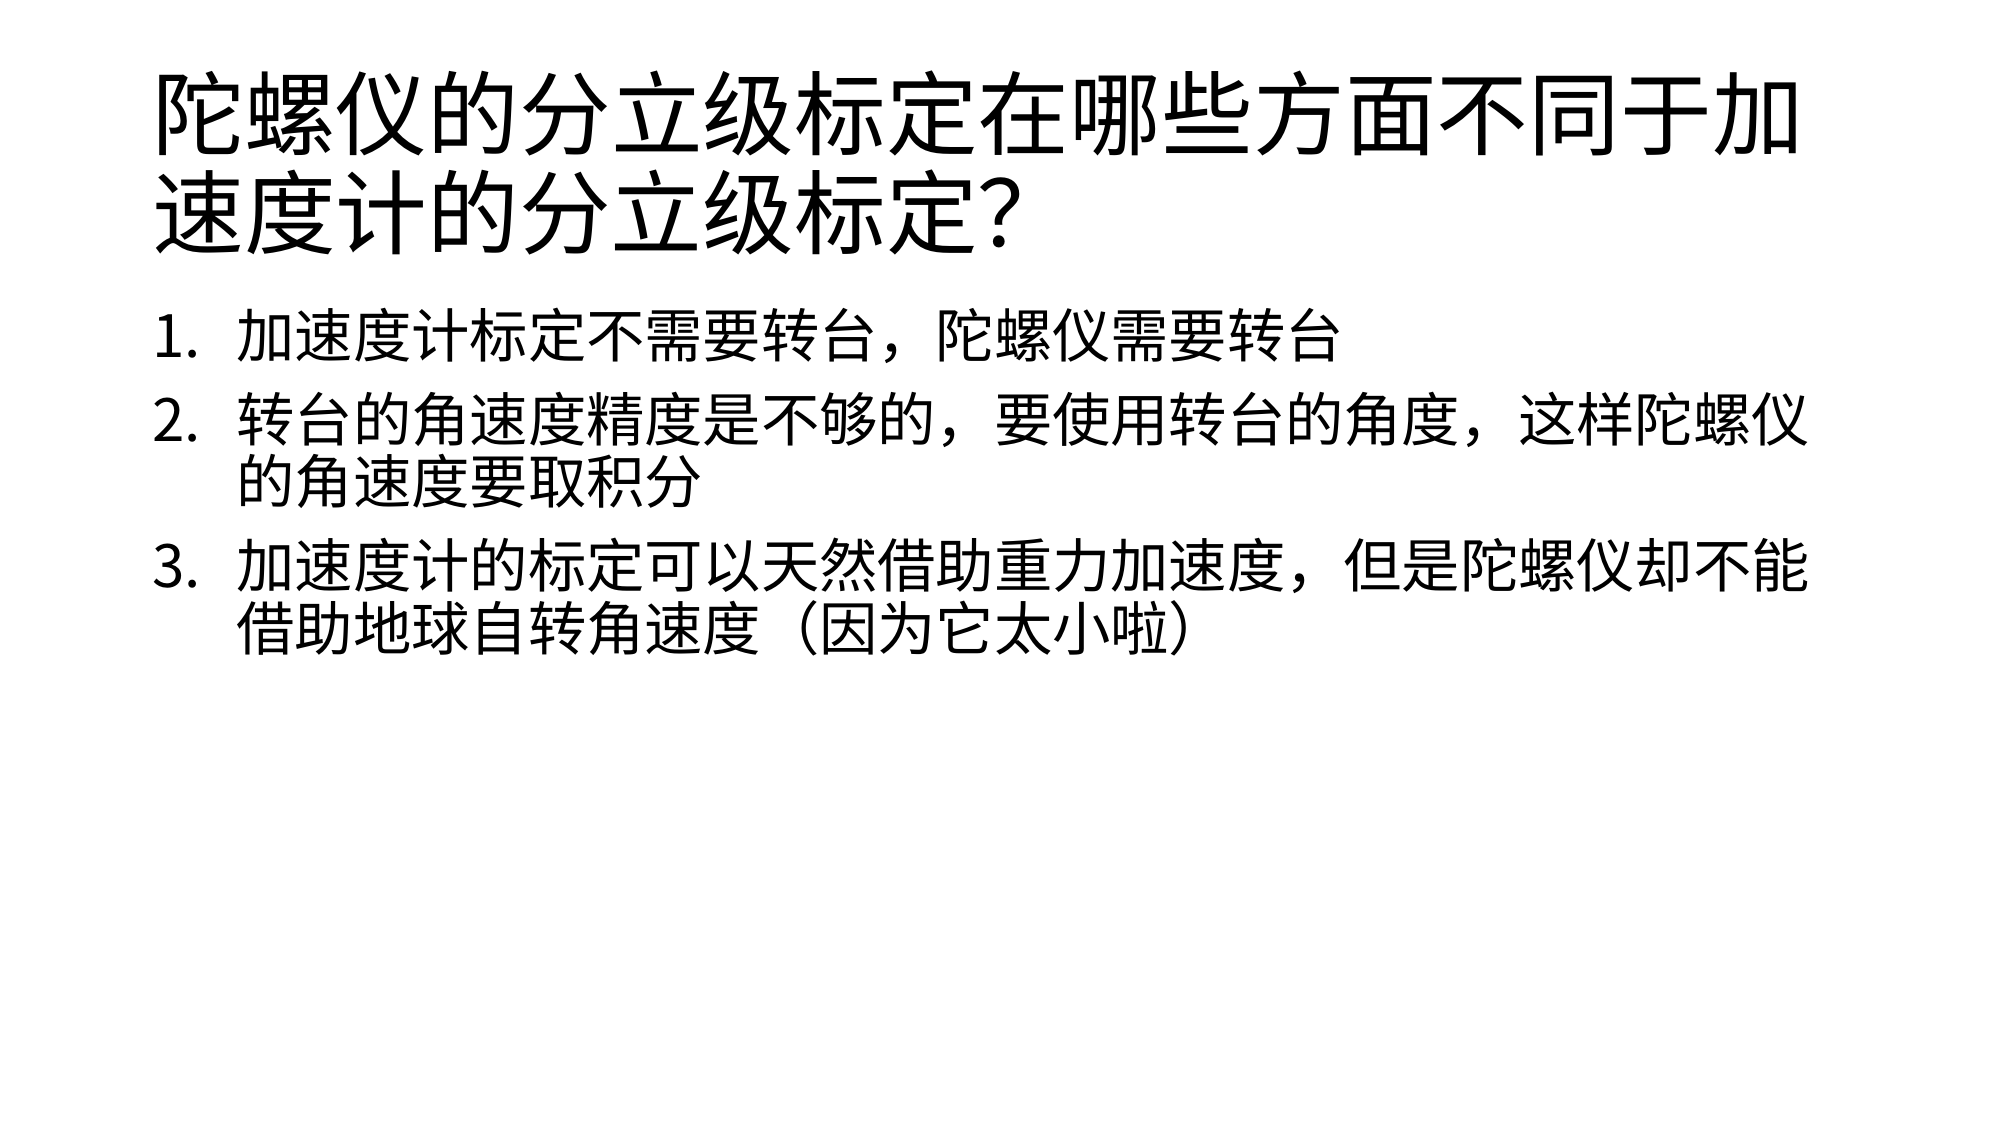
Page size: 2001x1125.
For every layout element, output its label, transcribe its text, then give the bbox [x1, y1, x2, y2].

list 加速度计标定不需要转台，陀螺仪需要转台 转台的角速度精度是不够的，要使用转台的角度，这样陀螺仪的角速度要取积分 加速度计的标定可以天然借助重力加速度，但是陀螺仪却不能借助地球自转角速度（因为它太小啦） [137, 299, 1863, 1014]
title 陀螺仪的分立级标定在哪些方面不同于加速度计的分立级标定？ [137, 59, 1863, 278]
